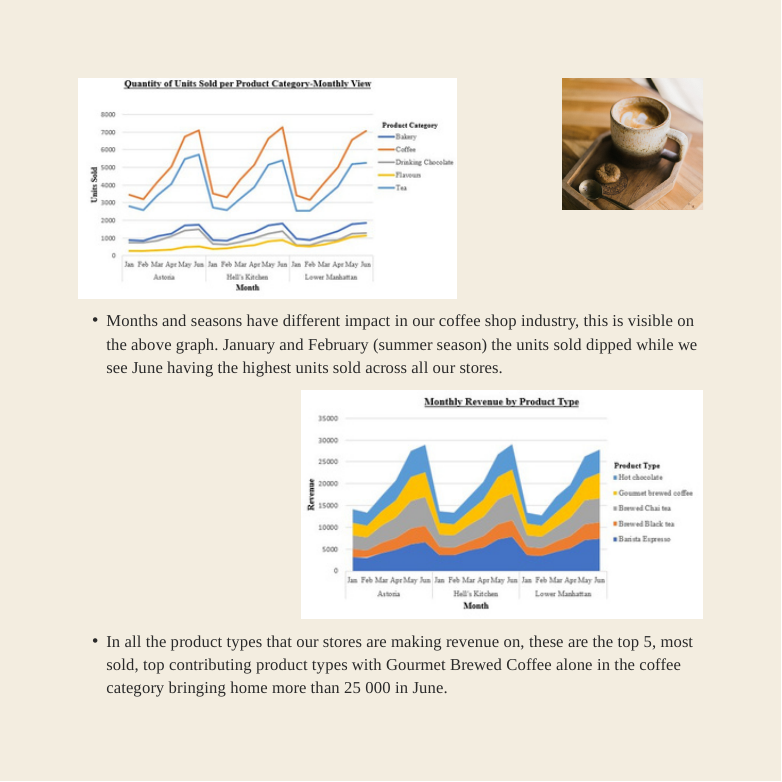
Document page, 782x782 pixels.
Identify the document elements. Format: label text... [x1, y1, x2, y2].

text_box Months and seasons have different impact in our coffee shop industry, this is visible on the above graph. January and February (summer season) the units sold dipped while we see June having the highest units sold across all our stores. [78, 306, 703, 377]
text_box In all the product types that our stores are making revenue on, these are the top 5, most sold, top contributing product types with Gourmet Brewed Coffee alone in the coffee category bringing home more than 25 000 in June. [78, 627, 703, 698]
text_box [78, 78, 457, 299]
text_box [562, 78, 704, 210]
text_box [301, 390, 704, 620]
